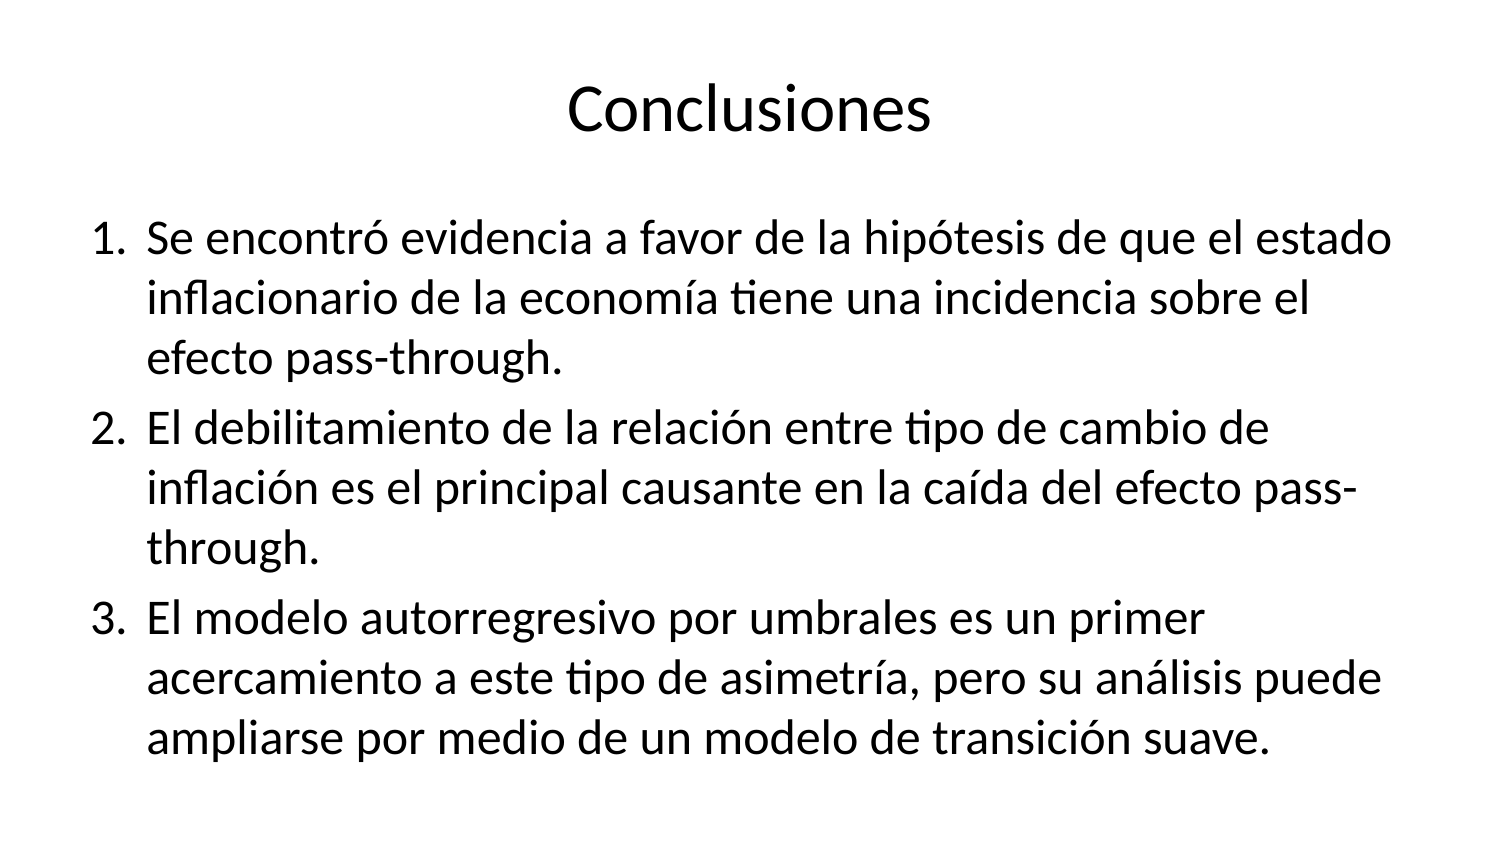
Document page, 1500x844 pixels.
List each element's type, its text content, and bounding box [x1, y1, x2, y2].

list Se encontró evidencia a favor de la hipótesis de que el estado inflacionario de la economía tiene una incidencia sobre el efecto pass-through. El debilitamiento de la relación entre tipo de cambio de inflación es el principal causante en la caída del efecto pass-through. El modelo autorregresivo por umbrales es un primer acercamiento a este tipo de asimetría, pero su análisis puede ampliarse por medio de un modelo de transición suave. [75, 196, 1425, 754]
title Conclusiones [75, 33, 1425, 175]
